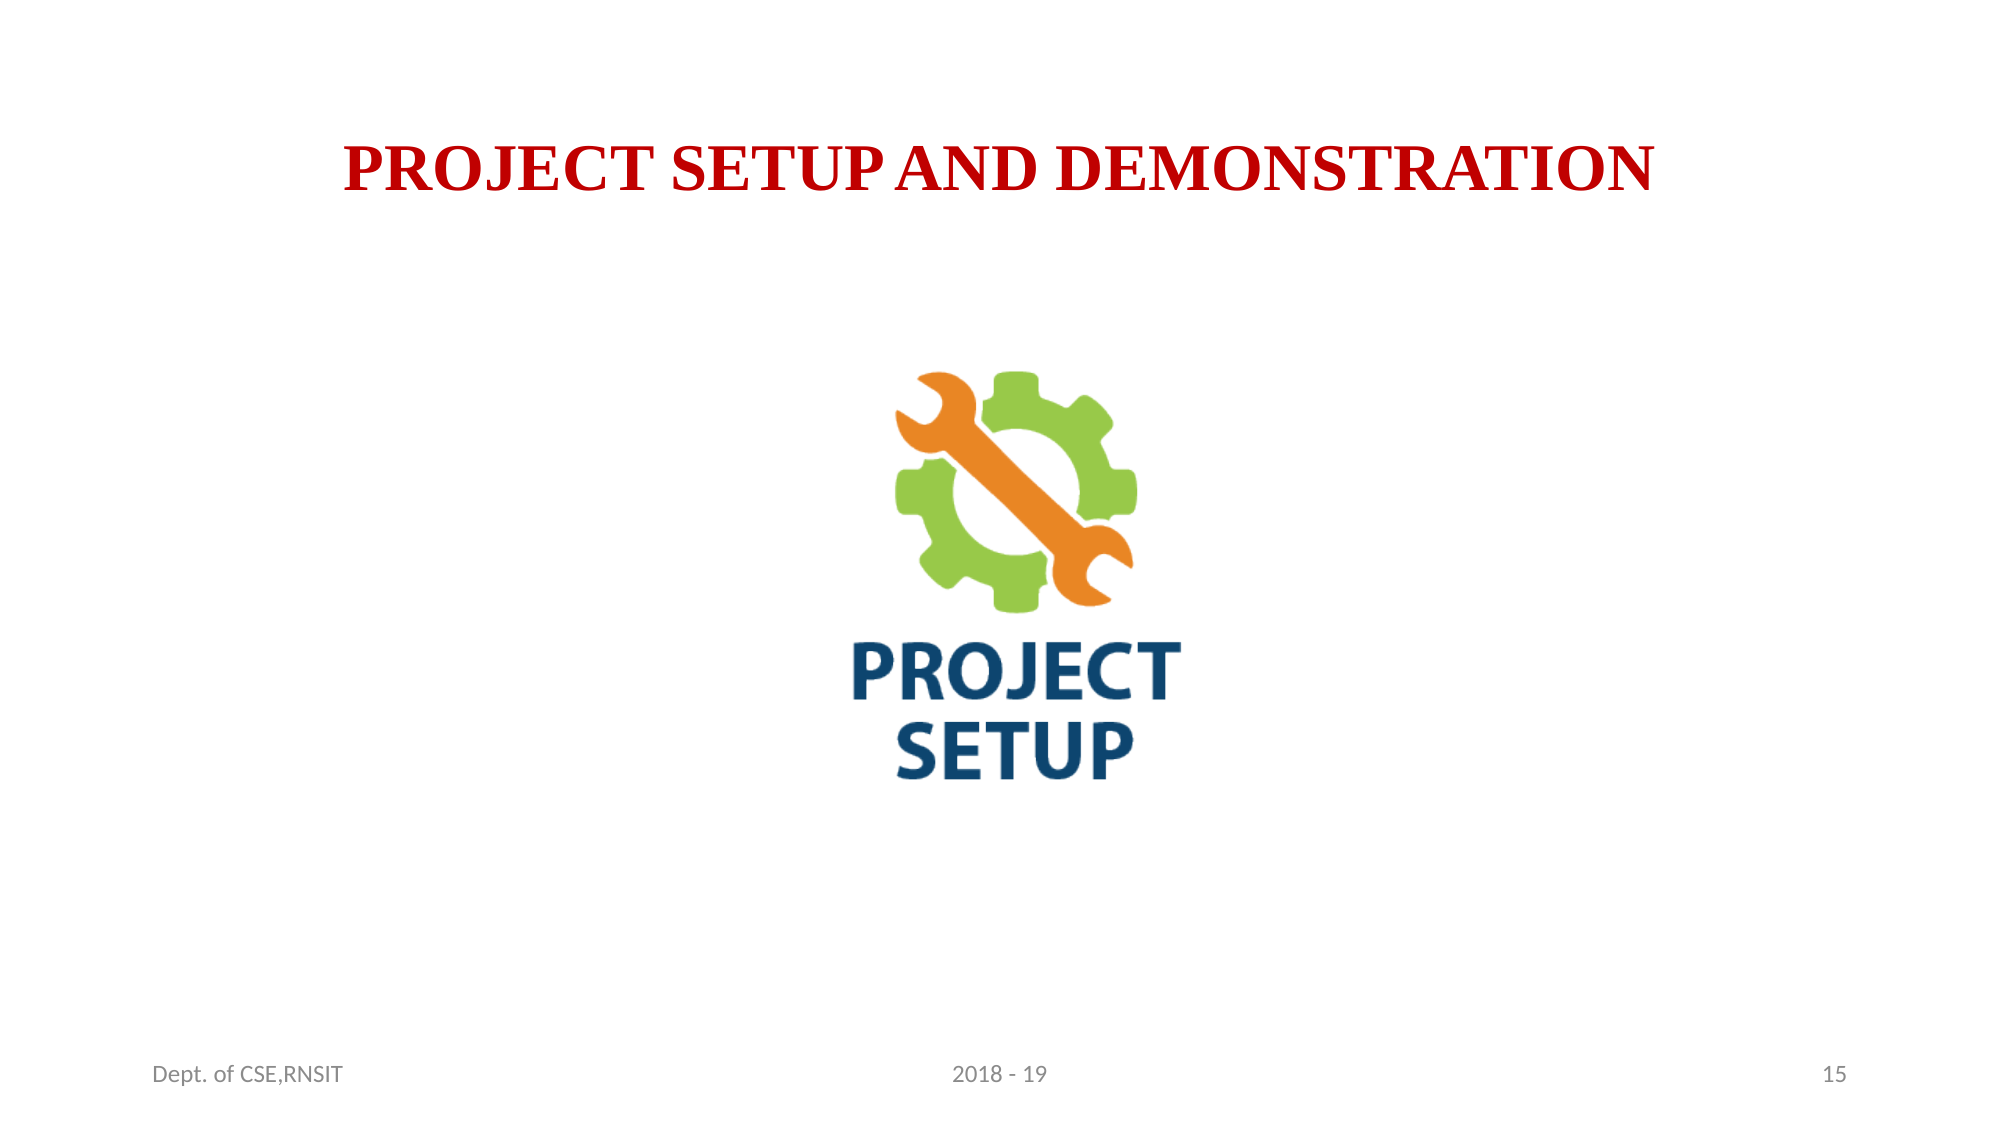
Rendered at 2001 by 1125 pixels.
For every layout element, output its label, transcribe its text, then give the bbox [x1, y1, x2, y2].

slide_number Dept. of CSE,RNSIT [137, 1042, 588, 1103]
slide_number 15 [1412, 1042, 1863, 1103]
title PROJECT SETUP AND DEMONSTRATION [137, 59, 1863, 278]
footer 2018 - 19 [662, 1042, 1338, 1103]
picture [687, 168, 1313, 794]
